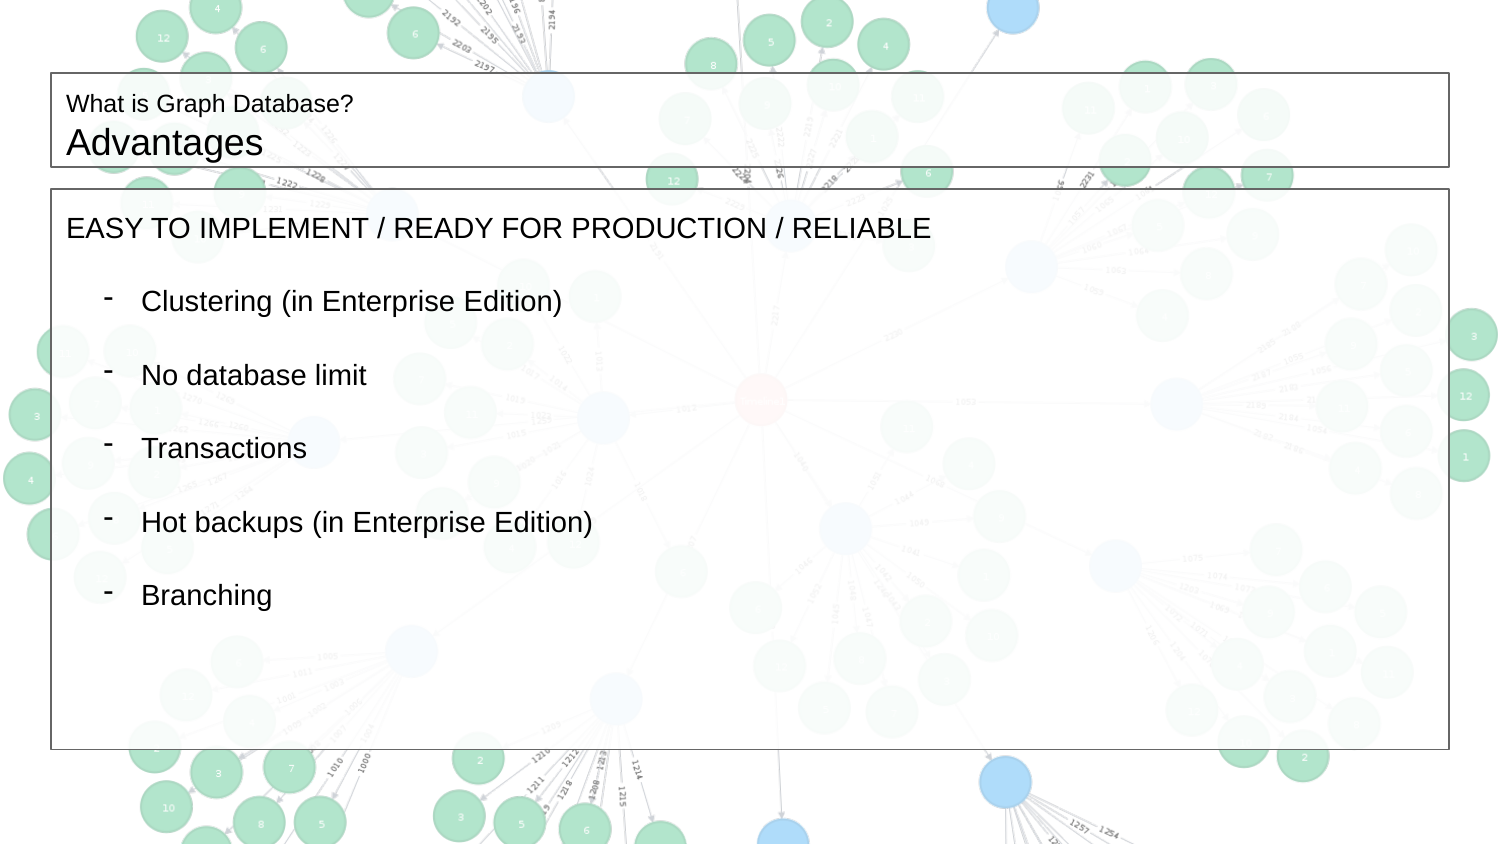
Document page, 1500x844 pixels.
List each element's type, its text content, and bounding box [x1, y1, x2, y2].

picture [0, 0, 1500, 844]
title What is Graph Database? Advantages [51, 72, 1449, 167]
list EASY TO IMPLEMENT / READY FOR PRODUCTION / RELIABLE Clustering (in Enterprise Edition) No database limit Transactions Hot backups (in Enterprise Edition) Branching [51, 189, 1449, 750]
